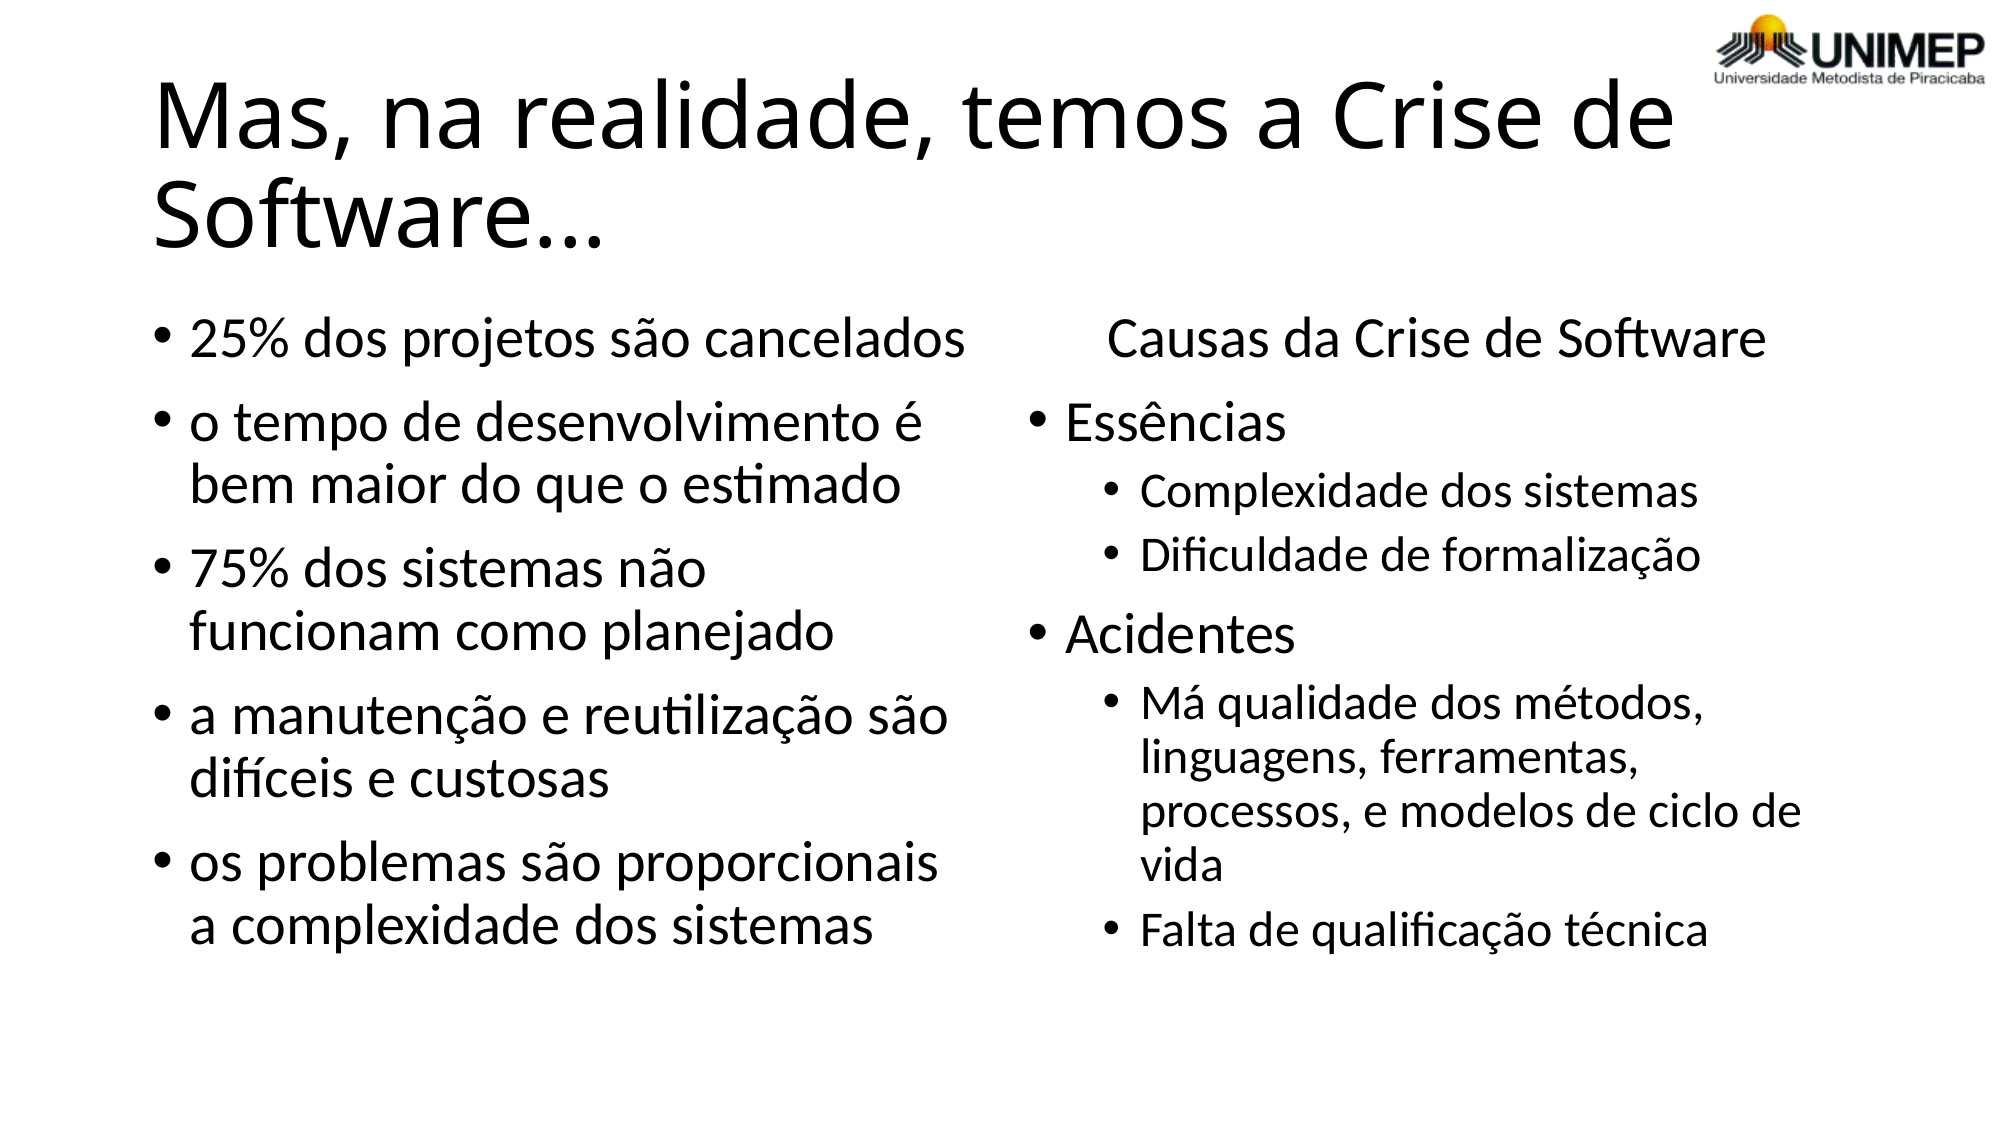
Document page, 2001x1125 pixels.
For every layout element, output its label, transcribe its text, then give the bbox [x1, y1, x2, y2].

list 25% dos projetos são cancelados o tempo de desenvolvimento é bem maior do que o estimado 75% dos sistemas não funcionam como planejado a manutenção e reutilização são difíceis e custosas os problemas são proporcionais a complexidade dos sistemas [137, 299, 988, 1014]
title Mas, na realidade, temos a Crise de Software... [137, 59, 1863, 278]
picture [1709, 12, 1991, 88]
list Causas da Crise de Software Essências Complexidade dos sistemas Dificuldade de formalização Acidentes Má qualidade dos métodos, linguagens, ferramentas, processos, e modelos de ciclo de vida Falta de qualificação técnica [1012, 299, 1863, 1014]
